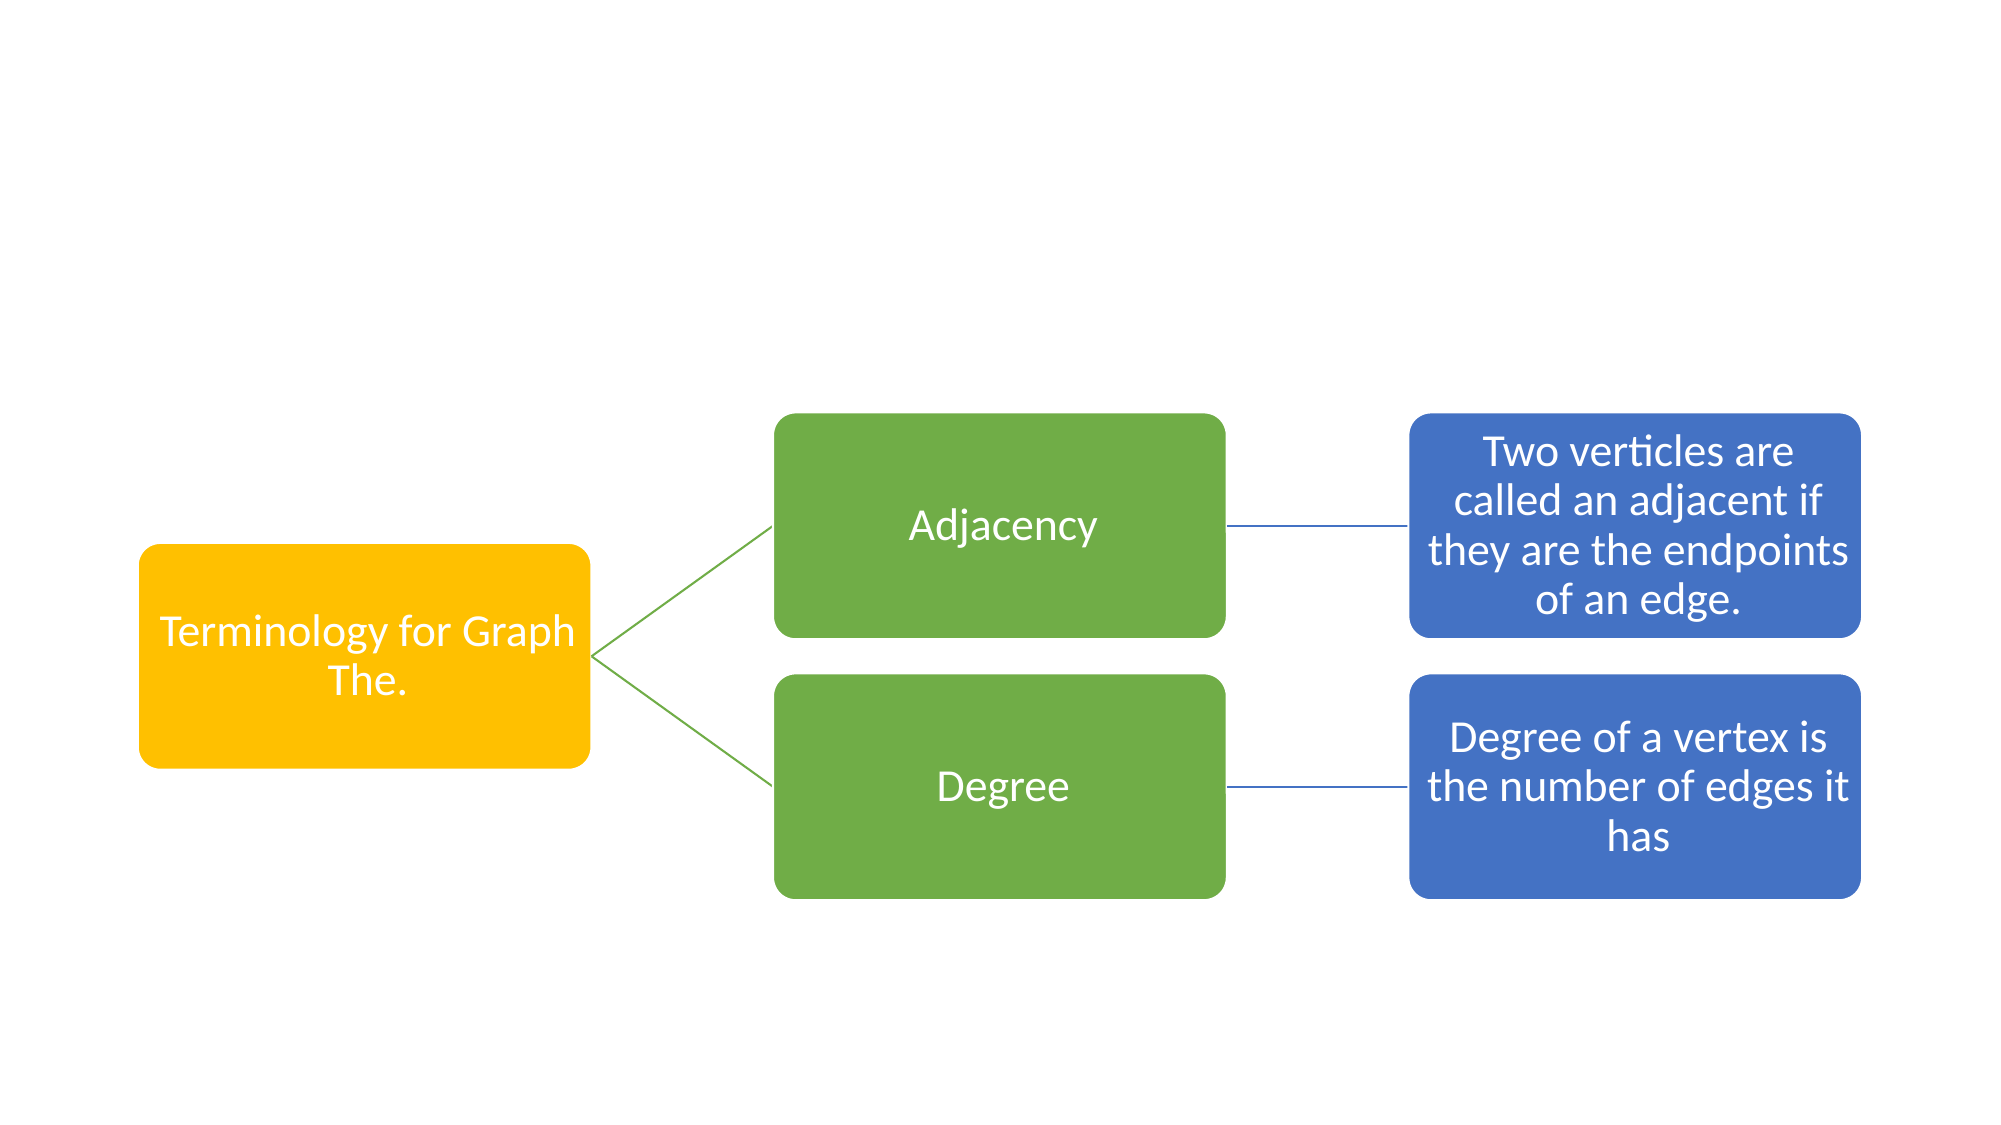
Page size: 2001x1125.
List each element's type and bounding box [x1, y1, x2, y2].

list [137, 299, 1863, 1014]
